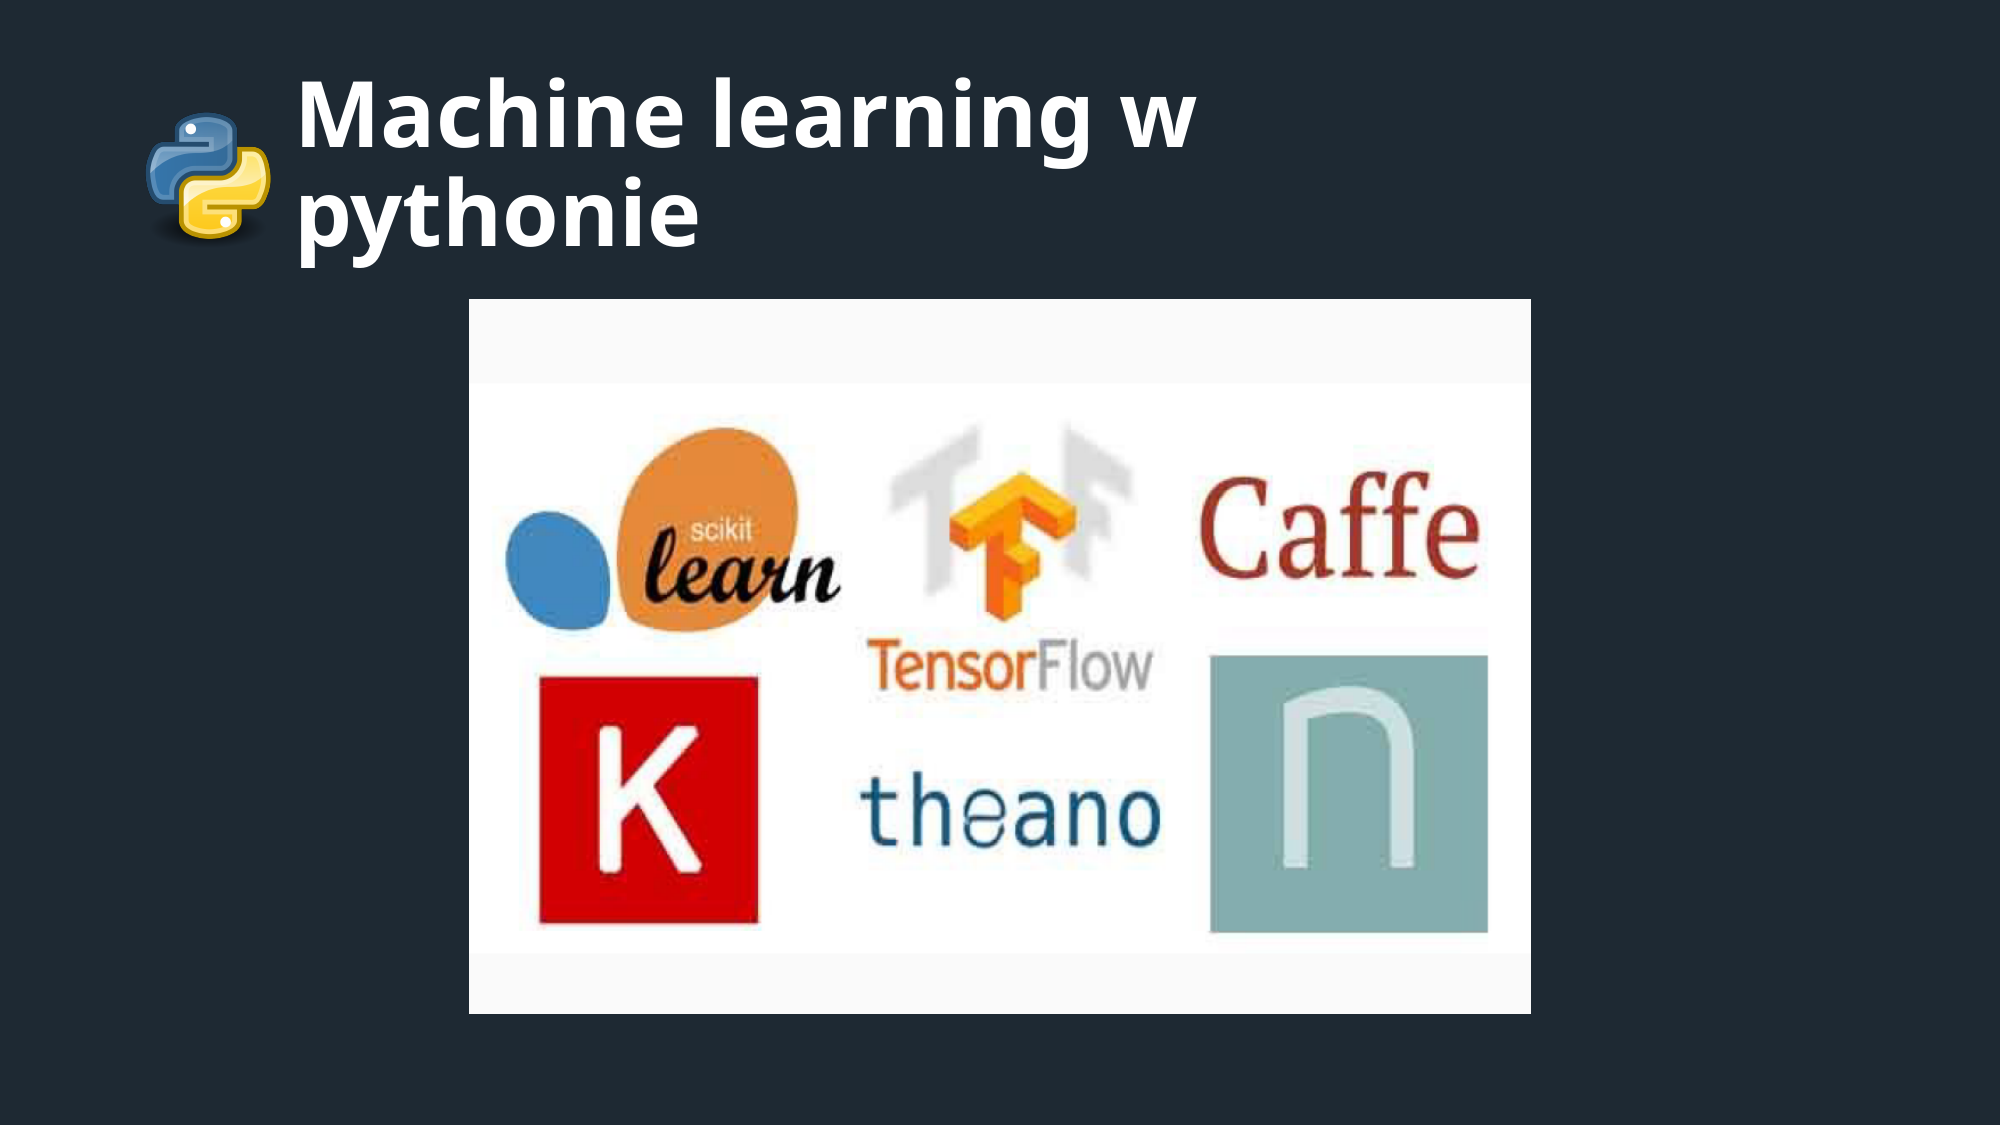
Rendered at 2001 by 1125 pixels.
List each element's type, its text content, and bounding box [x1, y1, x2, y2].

picture [137, 109, 279, 252]
title Machine learning w pythonie [279, 58, 1543, 277]
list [469, 299, 1531, 1014]
